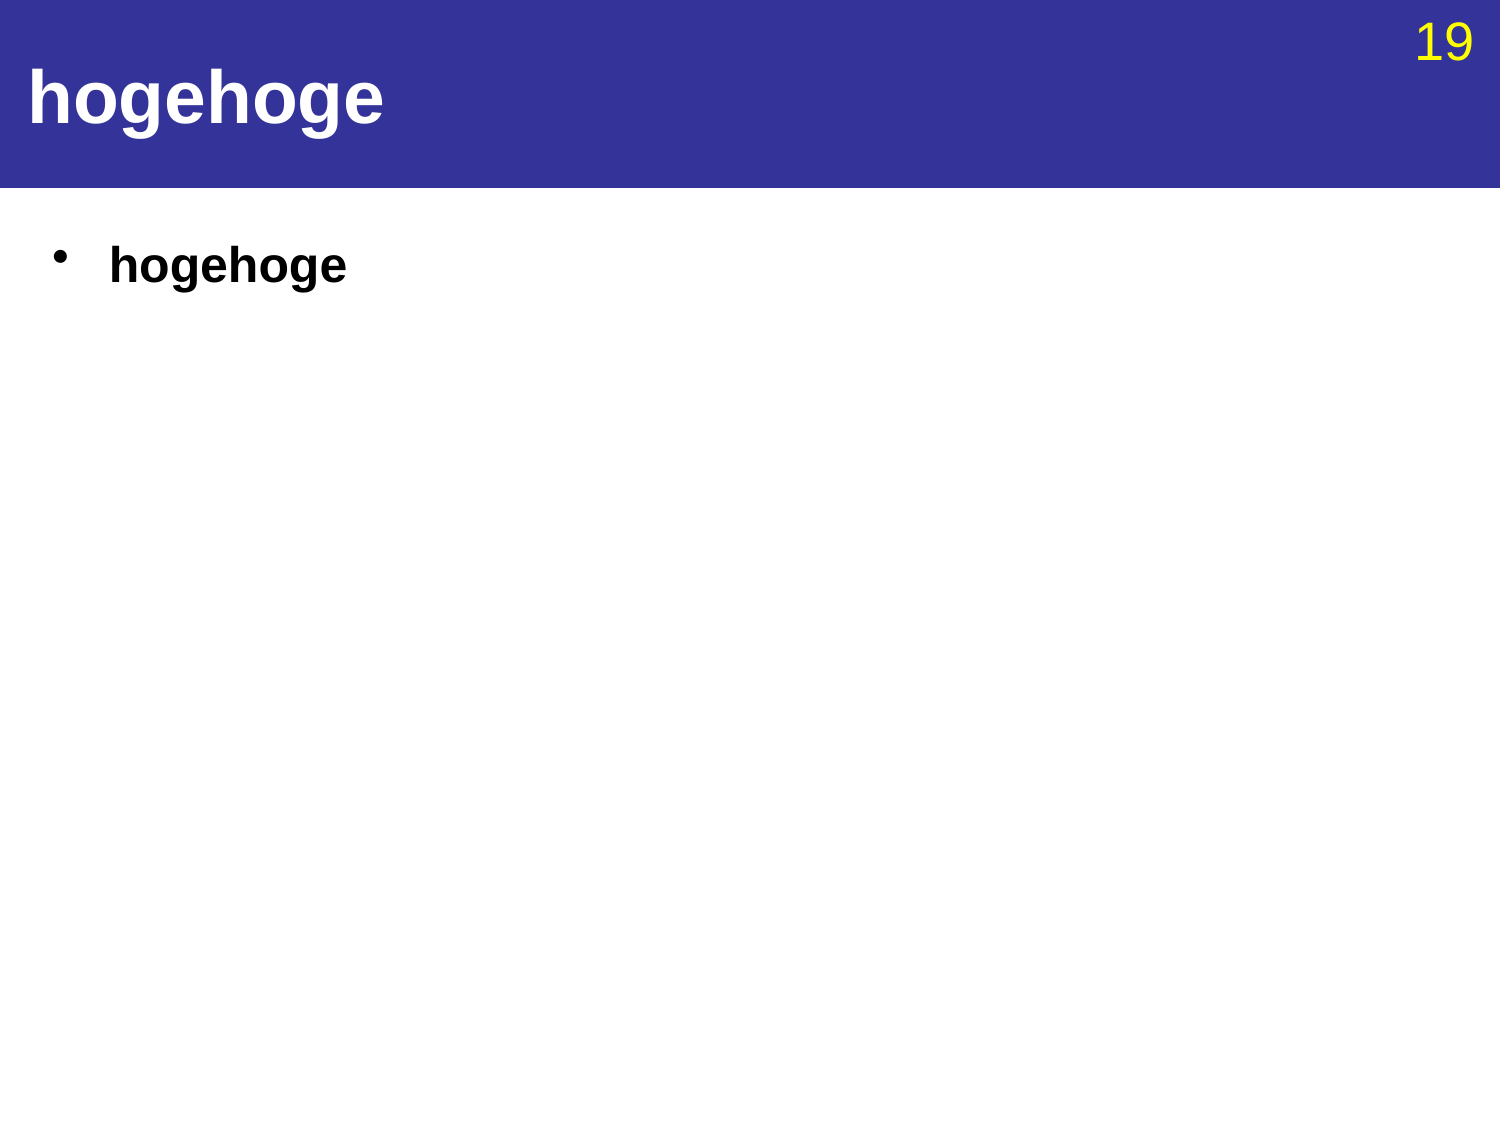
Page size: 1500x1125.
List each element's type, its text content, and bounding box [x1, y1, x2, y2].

title hogehoge [12, 0, 1363, 188]
list hogehoge [37, 224, 1463, 1075]
